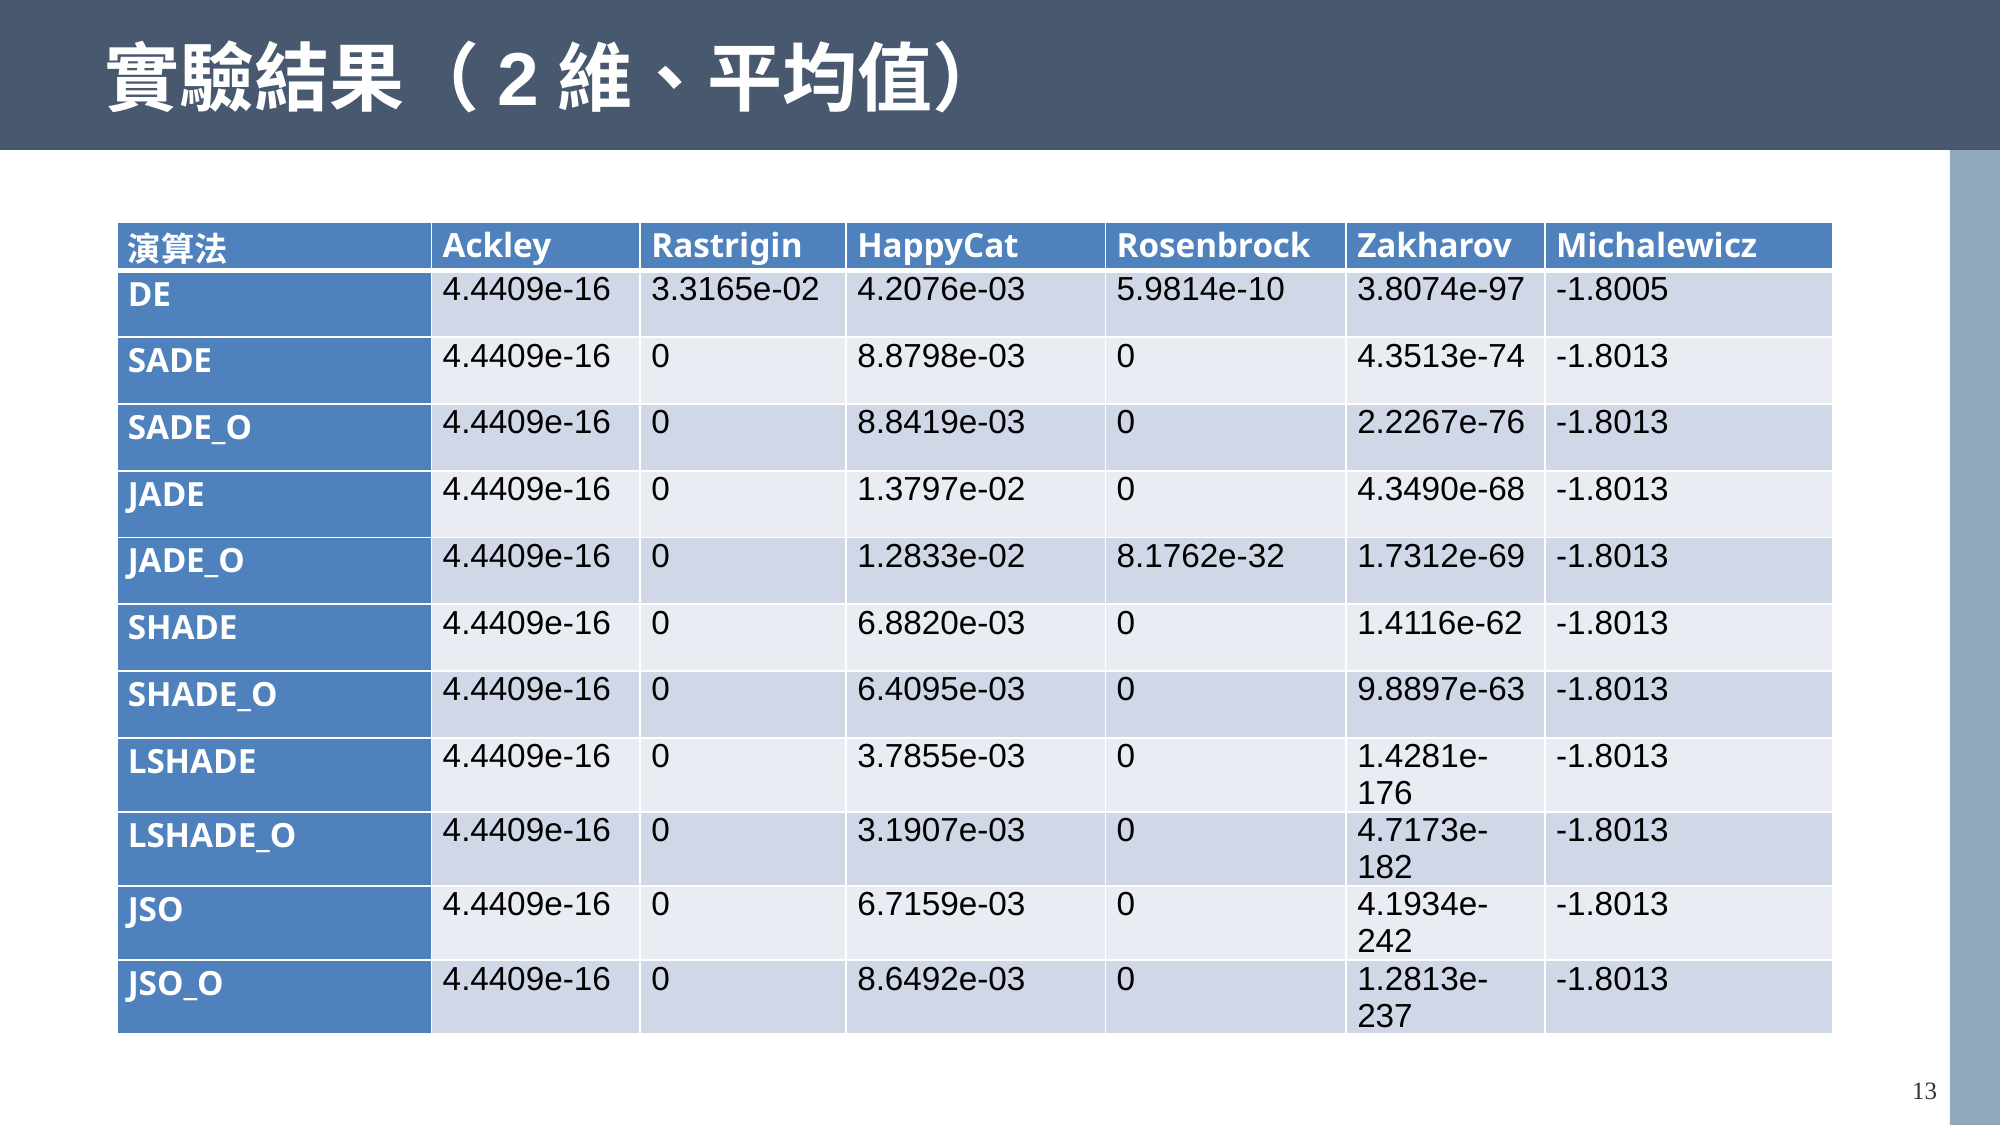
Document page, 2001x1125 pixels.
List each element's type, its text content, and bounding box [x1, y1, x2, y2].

table_cell 0 [641, 605, 845, 670]
table_cell 1.2833e-02 [847, 538, 1105, 603]
table_cell 4.4409e-16 [432, 961, 639, 1033]
table_cell SHADE [118, 605, 431, 670]
table_cell JADE_O [118, 538, 431, 603]
table_cell 6.7159e-03 [847, 887, 1105, 959]
table_cell 4.3490e-68 [1347, 472, 1544, 537]
table_cell 0 [1106, 813, 1345, 885]
table_cell 4.4409e-16 [432, 672, 639, 737]
table_cell 4.7173e-182 [1347, 813, 1544, 885]
table_cell 3.1907e-03 [847, 813, 1105, 885]
table_cell -1.8013 [1546, 605, 1832, 670]
table_cell 0 [1106, 887, 1345, 959]
table_cell 3.7855e-03 [847, 739, 1105, 811]
table_cell -1.8013 [1546, 672, 1832, 737]
table_cell 9.8897e-63 [1347, 672, 1544, 737]
table_cell JSO [118, 887, 431, 959]
table_cell JADE [118, 472, 431, 537]
table_cell 3.3165e-02 [641, 273, 845, 336]
table_cell 1.4116e-62 [1347, 605, 1544, 670]
table_cell 4.4409e-16 [432, 273, 639, 336]
table_cell 0 [641, 672, 845, 737]
table_cell 3.8074e-97 [1347, 273, 1544, 336]
table_header Rastrigin [641, 223, 845, 268]
table_cell 4.4409e-16 [432, 813, 639, 885]
table_header Rosenbrock [1106, 223, 1345, 268]
table_cell LSHADE [118, 739, 431, 811]
table_header Ackley [432, 223, 639, 268]
table_cell -1.8013 [1546, 472, 1832, 537]
table_cell 4.1934e-242 [1347, 887, 1544, 959]
table_cell 4.2076e-03 [847, 273, 1105, 336]
table_cell -1.8013 [1546, 887, 1832, 959]
table_cell 0 [1106, 472, 1345, 537]
table_cell SHADE_O [118, 672, 431, 737]
table_cell LSHADE_O [118, 813, 431, 885]
table_cell -1.8013 [1546, 338, 1832, 403]
table_cell 4.4409e-16 [432, 338, 639, 403]
table_cell 0 [641, 739, 845, 811]
table_cell 0 [1106, 338, 1345, 403]
table_cell 0 [1106, 739, 1345, 811]
table_cell 0 [1106, 961, 1345, 1033]
table_cell 8.8419e-03 [847, 405, 1105, 470]
table_cell 4.3513e-74 [1347, 338, 1544, 403]
table_cell 1.4281e-176 [1347, 739, 1544, 811]
table_cell 0 [1106, 405, 1345, 470]
table_cell 8.8798e-03 [847, 338, 1105, 403]
table_cell 0 [641, 961, 845, 1033]
table_cell 1.7312e-69 [1347, 538, 1544, 603]
table_cell SADE_O [118, 405, 431, 470]
text_box 12 [1833, 1067, 2001, 1110]
table_cell 8.1762e-32 [1106, 538, 1345, 603]
table_cell 4.4409e-16 [432, 405, 639, 470]
table_header HappyCat [847, 223, 1105, 268]
table_header Zakharov [1347, 223, 1544, 268]
table_cell DE [118, 273, 431, 336]
table_cell -1.8013 [1546, 961, 1832, 1033]
table_cell 6.4095e-03 [847, 672, 1105, 737]
table_cell 4.4409e-16 [432, 739, 639, 811]
table_cell -1.8013 [1546, 739, 1832, 811]
table_header 演算法 [118, 223, 431, 268]
table_cell 6.8820e-03 [847, 605, 1105, 670]
table_cell 0 [641, 813, 845, 885]
title 實驗結果（2維、平均值） [104, 25, 1963, 137]
table_cell 1.2813e-237 [1347, 961, 1544, 1033]
table_cell 1.3797e-02 [847, 472, 1105, 537]
table_cell 0 [1106, 672, 1345, 737]
table_cell 8.6492e-03 [847, 961, 1105, 1033]
table_cell -1.8013 [1546, 538, 1832, 603]
table_header Michalewicz [1546, 223, 1832, 268]
table_cell 0 [641, 538, 845, 603]
table_cell 4.4409e-16 [432, 605, 639, 670]
table_cell 0 [641, 405, 845, 470]
table_cell 4.4409e-16 [432, 887, 639, 959]
table_cell 2.2267e-76 [1347, 405, 1544, 470]
table_cell -1.8013 [1546, 405, 1832, 470]
table_cell JSO_O [118, 961, 431, 1033]
table_cell 4.4409e-16 [432, 538, 639, 603]
table_cell SADE [118, 338, 431, 403]
table_cell -1.8013 [1546, 813, 1832, 885]
table_cell -1.8005 [1546, 273, 1832, 336]
table_cell 0 [1106, 605, 1345, 670]
table_cell 4.4409e-16 [432, 472, 639, 537]
table_cell 0 [641, 472, 845, 537]
table_cell 5.9814e-10 [1106, 273, 1345, 336]
table_cell 0 [641, 887, 845, 959]
table_cell 0 [641, 338, 845, 403]
